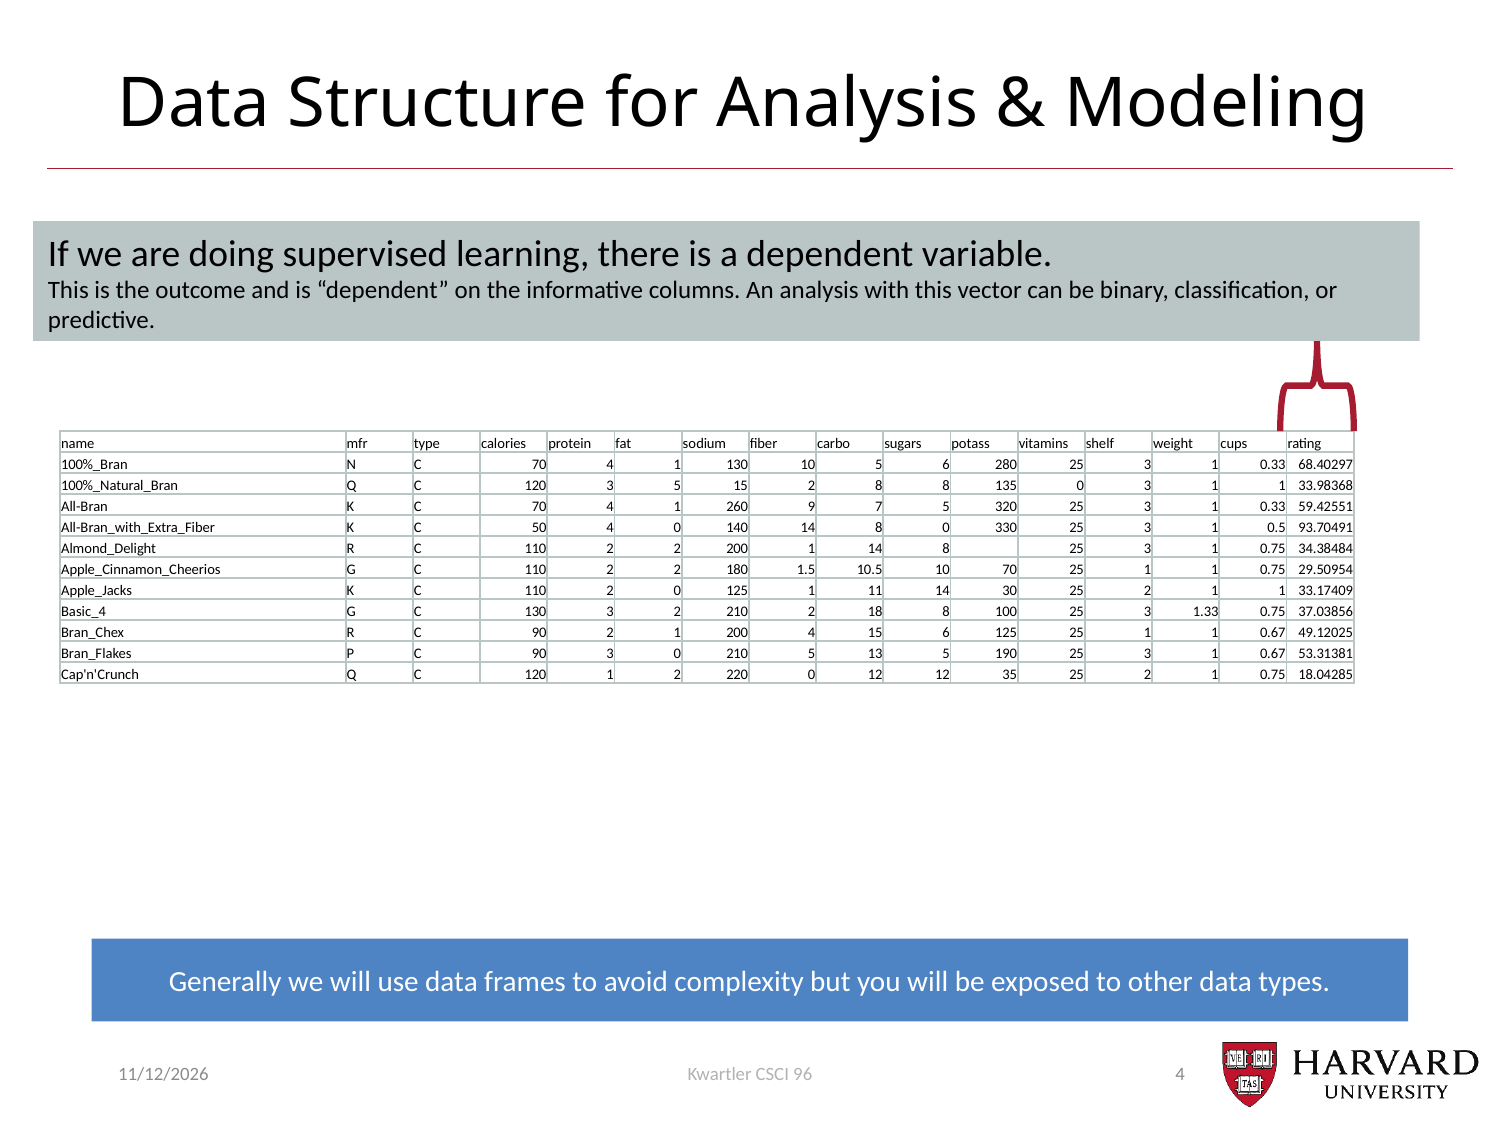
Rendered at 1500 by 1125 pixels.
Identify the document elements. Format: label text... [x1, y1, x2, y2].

table_cell 330 [951, 516, 1017, 535]
table_cell 25 [1019, 516, 1084, 535]
table_cell 0 [750, 663, 815, 682]
table_cell Basic_4 [61, 600, 345, 619]
table_cell 25 [1019, 579, 1084, 598]
table_cell 260 [683, 495, 748, 514]
table_cell 1 [615, 453, 681, 472]
table_cell 5 [884, 642, 950, 661]
table_cell 3 [548, 642, 614, 661]
table_cell Q [347, 474, 412, 493]
table_cell 120 [481, 474, 546, 493]
table_cell 200 [683, 621, 748, 640]
table_cell 210 [683, 600, 748, 619]
table_cell 25 [1019, 453, 1084, 472]
table_cell 59.42551 [1287, 495, 1353, 514]
table_cell 1.5 [750, 558, 815, 577]
table_cell 3 [1086, 537, 1151, 556]
table_cell 5 [750, 642, 815, 661]
table_cell 2 [615, 537, 681, 556]
table_cell All-Bran [61, 495, 345, 514]
table_cell 18.04285 [1287, 663, 1353, 682]
table_cell 2 [548, 579, 614, 598]
table_cell 120 [481, 663, 546, 682]
table_cell 8 [884, 600, 950, 619]
table_cell 0.75 [1220, 558, 1286, 577]
table_cell R [347, 621, 412, 640]
table_header fat [615, 432, 681, 451]
table_cell 1 [1153, 537, 1218, 556]
table_cell 200 [683, 537, 748, 556]
table_cell 25 [1019, 537, 1084, 556]
table_cell 2 [615, 558, 681, 577]
table_cell 0.75 [1220, 537, 1286, 556]
table_cell 2 [750, 600, 815, 619]
table_cell K [347, 579, 412, 598]
table_cell 1 [1153, 474, 1218, 493]
table_cell 0.67 [1220, 642, 1286, 661]
table_cell 3 [1086, 474, 1151, 493]
table_cell 90 [481, 642, 546, 661]
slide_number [103, 1042, 441, 1103]
footer Kwartler CSCI 96 [496, 1042, 1004, 1103]
table_cell 15 [683, 474, 748, 493]
table_cell 9 [750, 495, 815, 514]
picture [1200, 1024, 1500, 1125]
table_cell C [414, 516, 479, 535]
table_cell N [347, 453, 412, 472]
table_cell 2 [548, 537, 614, 556]
table_cell 125 [683, 579, 748, 598]
table_cell C [414, 495, 479, 514]
table_header carbo [817, 432, 882, 451]
table_cell 100%_Natural_Bran [61, 474, 345, 493]
table_header protein [548, 432, 614, 451]
table_cell 5 [884, 495, 950, 514]
table_cell 2 [548, 621, 614, 640]
table_cell 7 [817, 495, 882, 514]
table_cell 220 [683, 663, 748, 682]
table_cell 53.31381 [1287, 642, 1353, 661]
table_cell 1 [1153, 558, 1218, 577]
table_cell 1 [1153, 621, 1218, 640]
table_header sugars [884, 432, 950, 451]
table_cell 14 [750, 516, 815, 535]
table_cell C [414, 600, 479, 619]
table_cell 100 [951, 600, 1017, 619]
table_cell 0.75 [1220, 600, 1286, 619]
table_cell G [347, 600, 412, 619]
table_cell 0.5 [1220, 516, 1286, 535]
table_cell 130 [683, 453, 748, 472]
table_cell 8 [817, 516, 882, 535]
table_cell 4 [548, 495, 614, 514]
text_box If we are doing supervised learning, there is a dependent variable. This is the outcome and is “dependent” on the informative columns. An analysis with this vector can be binary, classification, or predictive. [33, 221, 1420, 341]
table_cell 0.67 [1220, 621, 1286, 640]
table_cell 50 [481, 516, 546, 535]
table_cell 1 [548, 663, 614, 682]
table_cell 33.17409 [1287, 579, 1353, 598]
table_cell 1 [615, 621, 681, 640]
table_cell 125 [951, 621, 1017, 640]
table_cell G [347, 558, 412, 577]
table_cell All-Bran_with_Extra_Fiber [61, 516, 345, 535]
table_cell 4 [750, 621, 815, 640]
table_cell 1 [750, 537, 815, 556]
table_cell 8 [884, 537, 950, 556]
table_cell 0 [884, 516, 950, 535]
table_cell 1 [615, 495, 681, 514]
table_cell 3 [1086, 495, 1151, 514]
table_cell 70 [481, 453, 546, 472]
table_header sodium [683, 432, 748, 451]
table_cell 2 [1086, 579, 1151, 598]
table_cell 1.33 [1153, 600, 1218, 619]
table_header cups [1220, 432, 1286, 451]
table_cell 110 [481, 537, 546, 556]
table_cell 2 [548, 558, 614, 577]
table_cell 5 [615, 474, 681, 493]
table_cell [951, 537, 1017, 556]
table_cell 100%_Bran [61, 453, 345, 472]
table_header weight [1153, 432, 1218, 451]
table_header name [61, 432, 345, 451]
table_cell P [347, 642, 412, 661]
table_cell 210 [683, 642, 748, 661]
table_cell 3 [1086, 642, 1151, 661]
table_cell 6 [884, 453, 950, 472]
table_cell 70 [951, 558, 1017, 577]
table_cell 12 [884, 663, 950, 682]
table_cell 2 [615, 600, 681, 619]
table_cell 14 [817, 537, 882, 556]
table_cell Almond_Delight [61, 537, 345, 556]
table_header vitamins [1019, 432, 1084, 451]
table_header rating [1287, 432, 1353, 451]
table_cell 49.12025 [1287, 621, 1353, 640]
table_cell C [414, 642, 479, 661]
table_cell C [414, 579, 479, 598]
table_cell 1 [1086, 621, 1151, 640]
table_cell 0 [615, 516, 681, 535]
table_cell 90 [481, 621, 546, 640]
table_cell 0.75 [1220, 663, 1286, 682]
table_cell 135 [951, 474, 1017, 493]
table_cell 3 [1086, 453, 1151, 472]
table_cell 1 [1153, 453, 1218, 472]
table_cell 5 [817, 453, 882, 472]
table_cell C [414, 474, 479, 493]
text_box [1279, 341, 1355, 432]
table_cell 280 [951, 453, 1017, 472]
table_cell R [347, 537, 412, 556]
table_cell 3 [548, 474, 614, 493]
table_cell 190 [951, 642, 1017, 661]
table_cell 1 [1153, 663, 1218, 682]
table_cell 3 [1086, 600, 1151, 619]
table_cell 25 [1019, 642, 1084, 661]
table_cell 1 [1153, 516, 1218, 535]
table_cell 68.40297 [1287, 453, 1353, 472]
table_cell 0 [615, 579, 681, 598]
table_cell 1 [1220, 474, 1286, 493]
table_cell 33.98368 [1287, 474, 1353, 493]
table_cell Apple_Jacks [61, 579, 345, 598]
table_cell 25 [1019, 663, 1084, 682]
table_cell 35 [951, 663, 1017, 682]
table_cell 1 [1086, 558, 1151, 577]
table_cell 14 [884, 579, 950, 598]
table_cell C [414, 453, 479, 472]
table_cell K [347, 516, 412, 535]
table_cell 10 [884, 558, 950, 577]
table_cell 130 [481, 600, 546, 619]
table_cell 25 [1019, 600, 1084, 619]
table_cell 1 [1153, 579, 1218, 598]
table_cell 110 [481, 558, 546, 577]
table_cell 70 [481, 495, 546, 514]
table_cell 13 [817, 642, 882, 661]
table_cell 30 [951, 579, 1017, 598]
table_cell 3 [548, 600, 614, 619]
table_cell C [414, 558, 479, 577]
table_cell 18 [817, 600, 882, 619]
table_cell 8 [817, 474, 882, 493]
table_cell 0.33 [1220, 495, 1286, 514]
table_cell 37.03856 [1287, 600, 1353, 619]
table_cell 93.70491 [1287, 516, 1353, 535]
table_cell 4 [548, 516, 614, 535]
table_cell Q [347, 663, 412, 682]
table_header calories [481, 432, 546, 451]
table_cell 25 [1019, 558, 1084, 577]
table_cell 110 [481, 579, 546, 598]
table_cell 12 [817, 663, 882, 682]
table_cell Bran_Flakes [61, 642, 345, 661]
text_box Generally we will use data frames to avoid complexity but you will be exposed to other data types. [91, 937, 1409, 1022]
table_cell 25 [1019, 495, 1084, 514]
table_cell 0.33 [1220, 453, 1286, 472]
table_cell 0 [1019, 474, 1084, 493]
table_cell 180 [683, 558, 748, 577]
table_cell 1 [1220, 579, 1286, 598]
table_header potass [951, 432, 1017, 451]
table_cell 320 [951, 495, 1017, 514]
table_cell Cap'n'Crunch [61, 663, 345, 682]
table_cell 6 [884, 621, 950, 640]
table_cell Apple_Cinnamon_Cheerios [61, 558, 345, 577]
table_cell 1 [1153, 495, 1218, 514]
table_cell 3 [1086, 516, 1151, 535]
table_cell 15 [817, 621, 882, 640]
table_header shelf [1086, 432, 1151, 451]
table_cell 10.5 [817, 558, 882, 577]
table_header fiber [750, 432, 815, 451]
table_cell 2 [1086, 663, 1151, 682]
table_cell 29.50954 [1287, 558, 1353, 577]
table_cell 1 [750, 579, 815, 598]
table_cell 11 [817, 579, 882, 598]
table_cell 25 [1019, 621, 1084, 640]
table_cell C [414, 537, 479, 556]
table_cell 4 [548, 453, 614, 472]
table_cell C [414, 621, 479, 640]
table_cell 2 [615, 663, 681, 682]
table_cell Bran_Chex [61, 621, 345, 640]
title Data Structure for Analysis & Modeling [103, 59, 1397, 157]
table_cell 2 [750, 474, 815, 493]
table_cell C [414, 663, 479, 682]
table_cell K [347, 495, 412, 514]
table_cell 0 [615, 642, 681, 661]
table_header mfr [347, 432, 412, 451]
table_cell 8 [884, 474, 950, 493]
slide_number 4 [1059, 1042, 1200, 1103]
table_header type [414, 432, 479, 451]
table_cell 1 [1153, 642, 1218, 661]
table_cell 34.38484 [1287, 537, 1353, 556]
table_cell 140 [683, 516, 748, 535]
table_cell 10 [750, 453, 815, 472]
